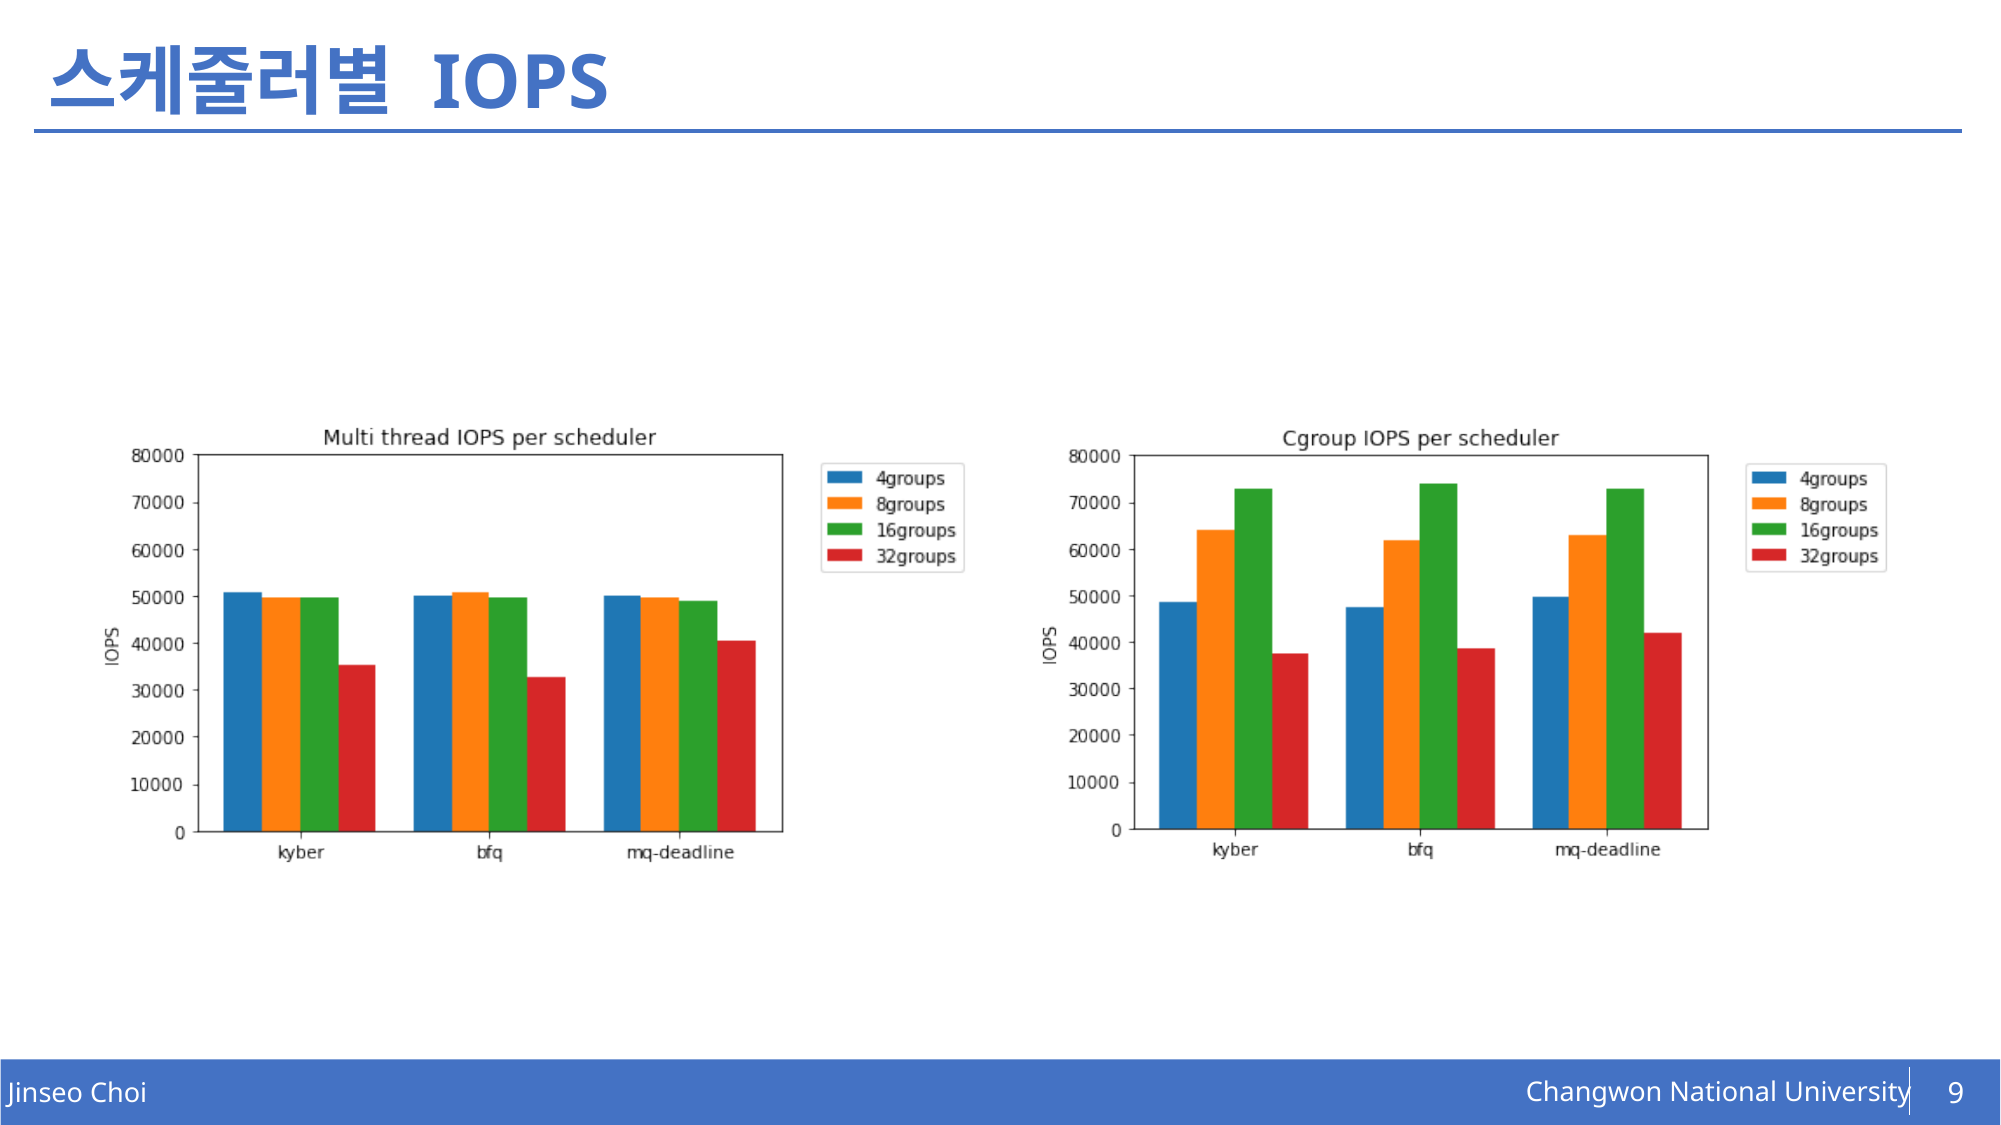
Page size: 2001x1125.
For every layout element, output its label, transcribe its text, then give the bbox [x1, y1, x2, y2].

text_box [33, 152, 1963, 997]
picture [93, 416, 976, 873]
slide_number 9 [1919, 1063, 1993, 1124]
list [1031, 417, 1898, 870]
title 스케줄러별 IOPS [33, 27, 1963, 143]
